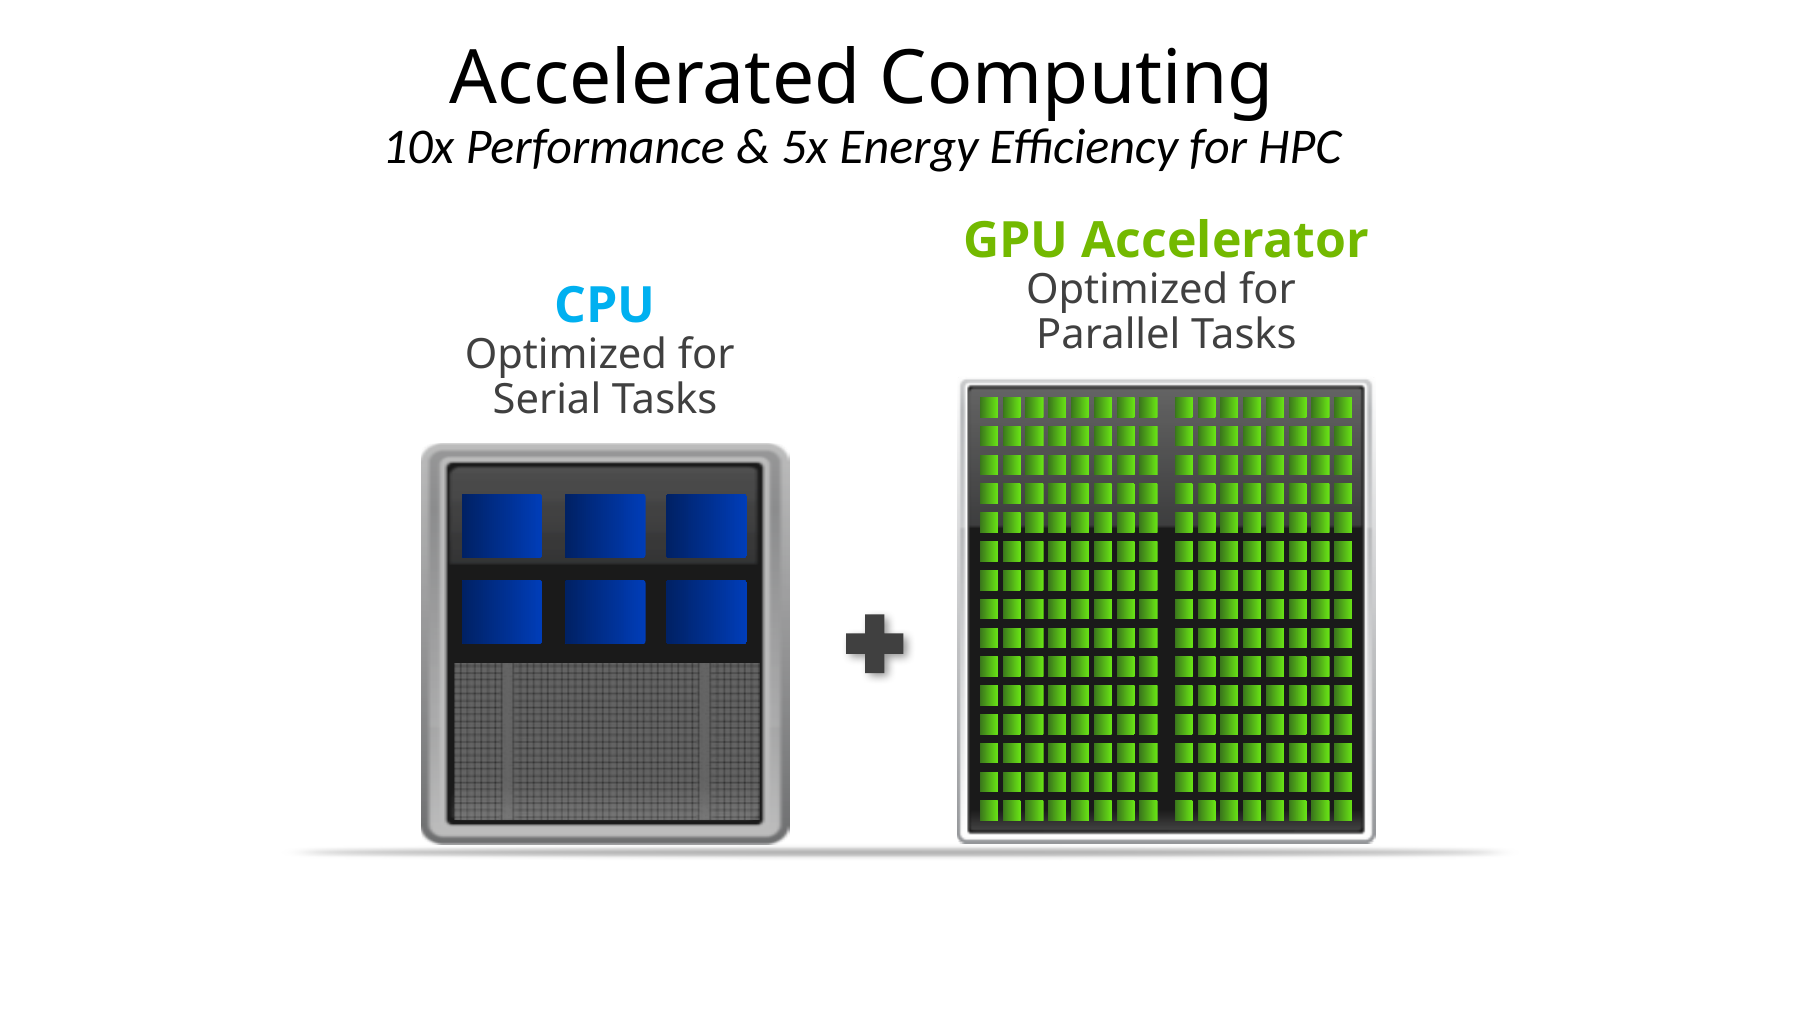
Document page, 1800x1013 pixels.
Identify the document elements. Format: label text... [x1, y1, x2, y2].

text_box CPU Optimized for Serial Tasks [387, 264, 823, 430]
title Accelerated Computing 10x Performance & 5x Energy Efficiency for HPC [216, 29, 1508, 182]
text_box [846, 614, 904, 674]
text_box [957, 376, 1376, 844]
text_box GPU Accelerator Optimized for Parallel Tasks [938, 199, 1395, 365]
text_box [421, 442, 790, 845]
picture [281, 843, 1519, 861]
